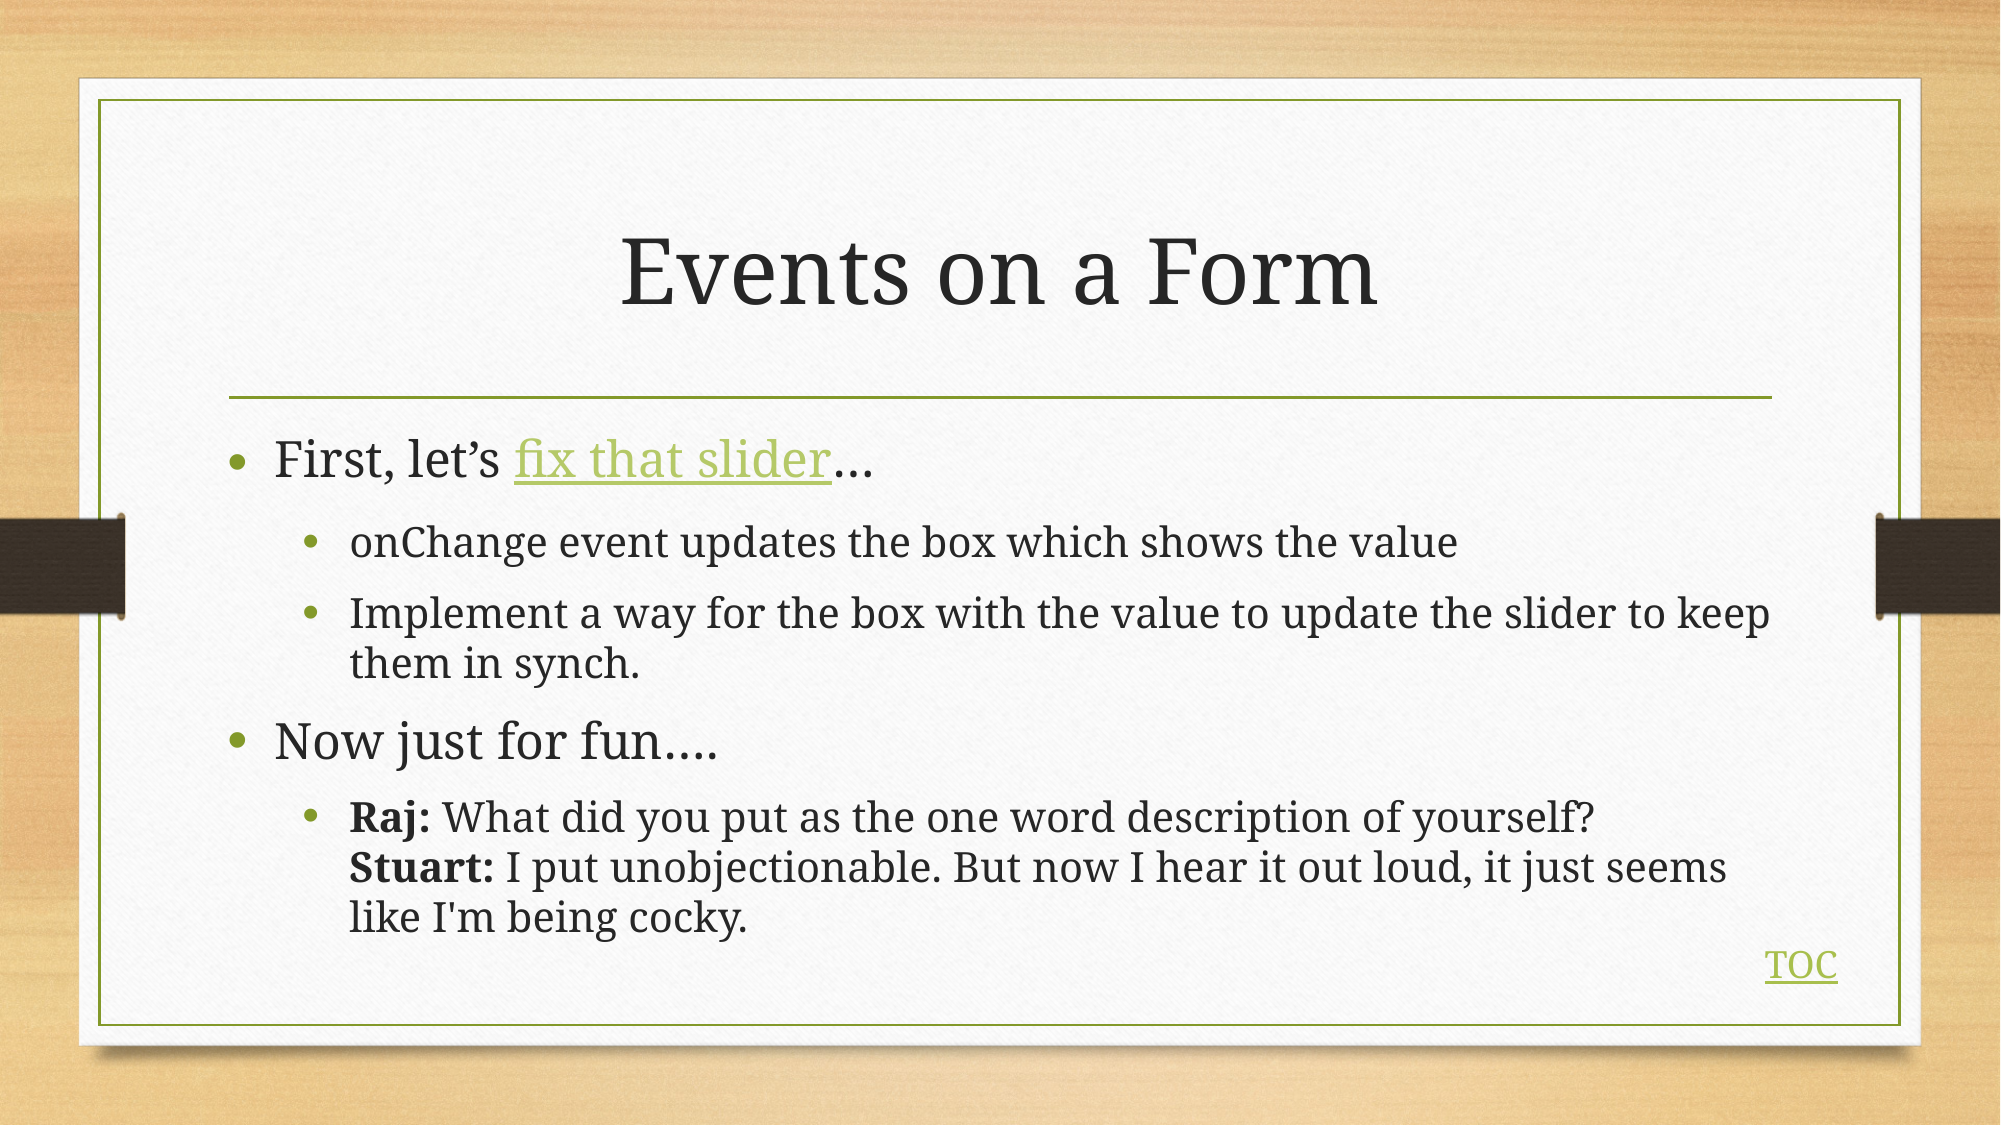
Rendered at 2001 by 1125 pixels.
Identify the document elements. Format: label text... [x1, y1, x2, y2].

list First, let’s fix that slider… onChange event updates the box which shows the value Implement a way for the box with the value to update the slider to keep them in synch. Now just for fun…. Raj: What did you put as the one word description of yourself? Stuart: I put unobjectionable. But now I hear it out loud, it just seems like I'm being cocky. [212, 419, 1788, 964]
picture [0, 0, 2001, 1125]
title Events on a Form [212, 161, 1788, 375]
text_box TOC [1749, 933, 1884, 1000]
